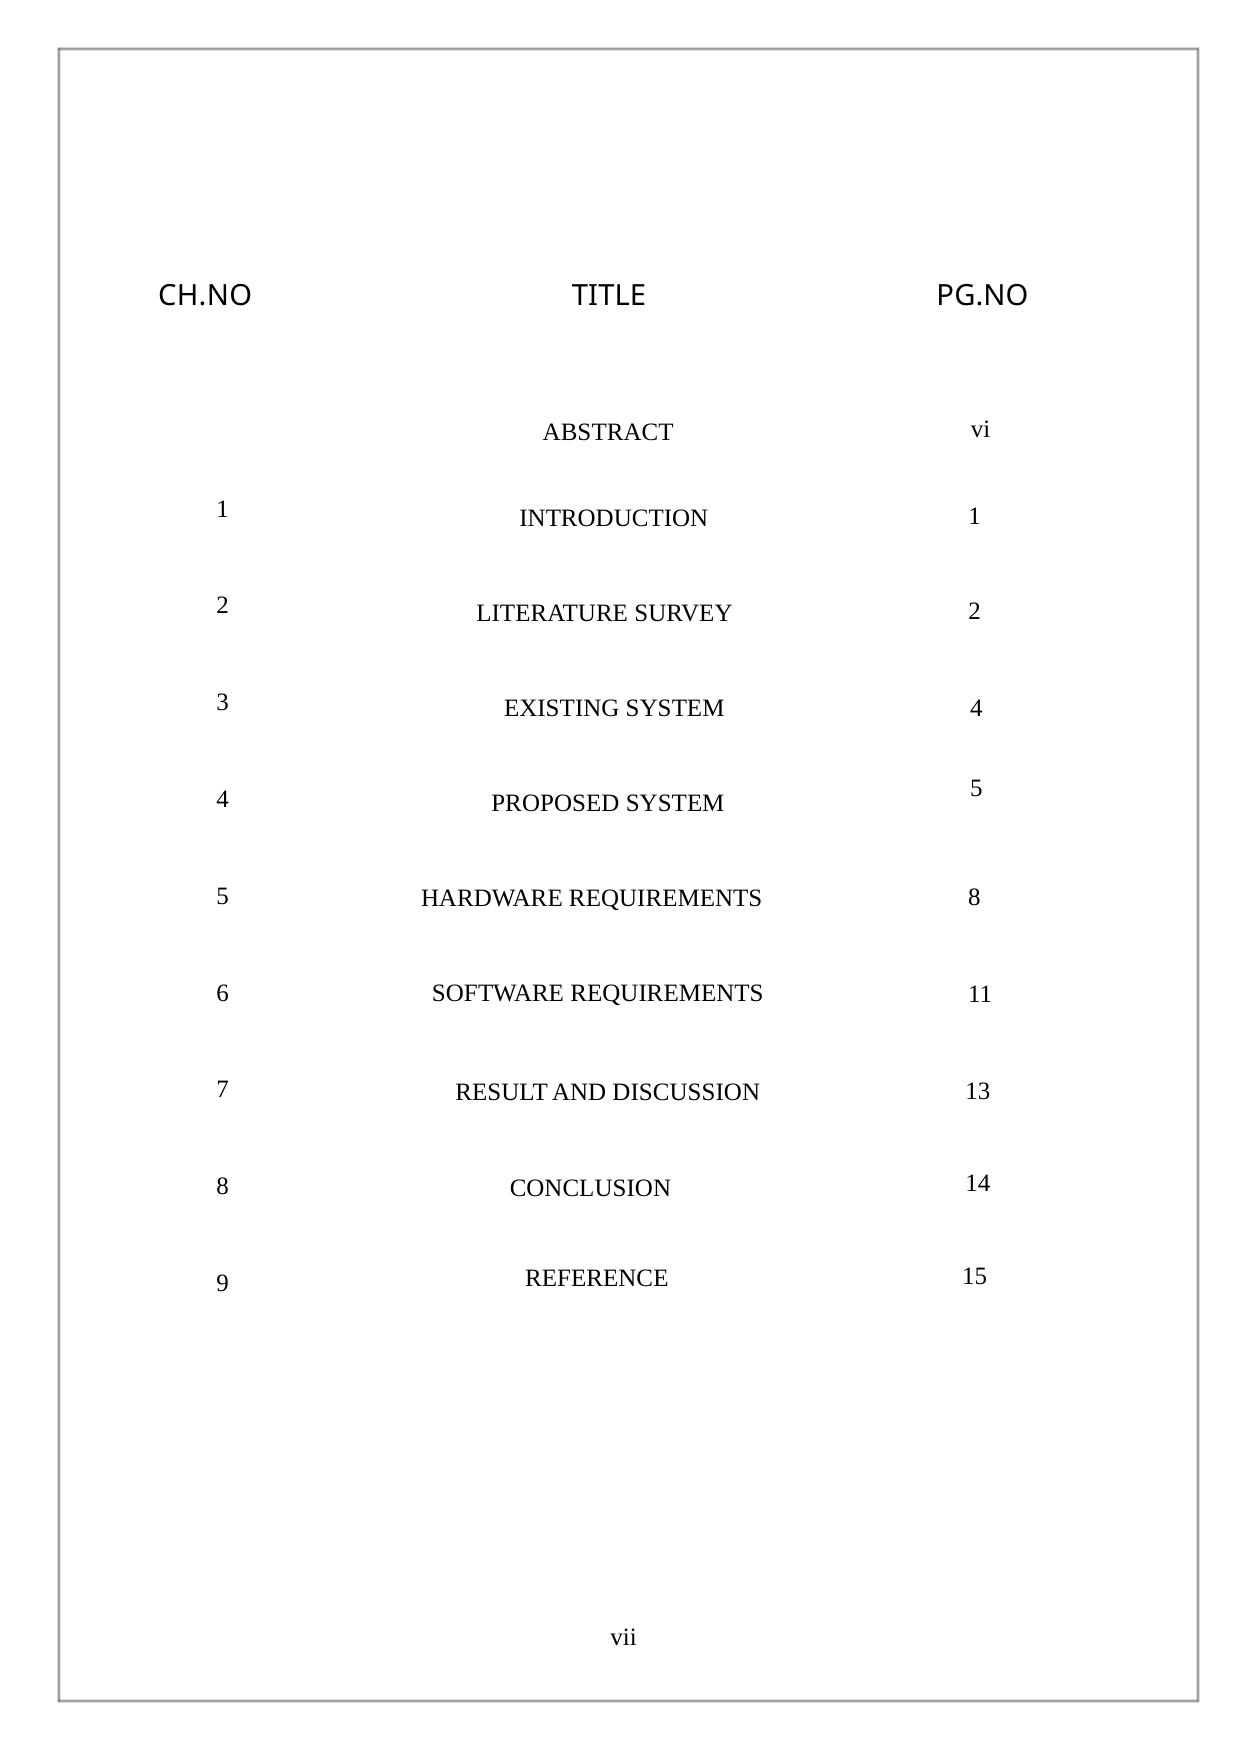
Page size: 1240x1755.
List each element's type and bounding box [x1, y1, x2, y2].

picture [48, 38, 1211, 1714]
text_box [209, 486, 242, 1385]
text_box [961, 494, 1000, 1386]
text_box [420, 496, 867, 1385]
